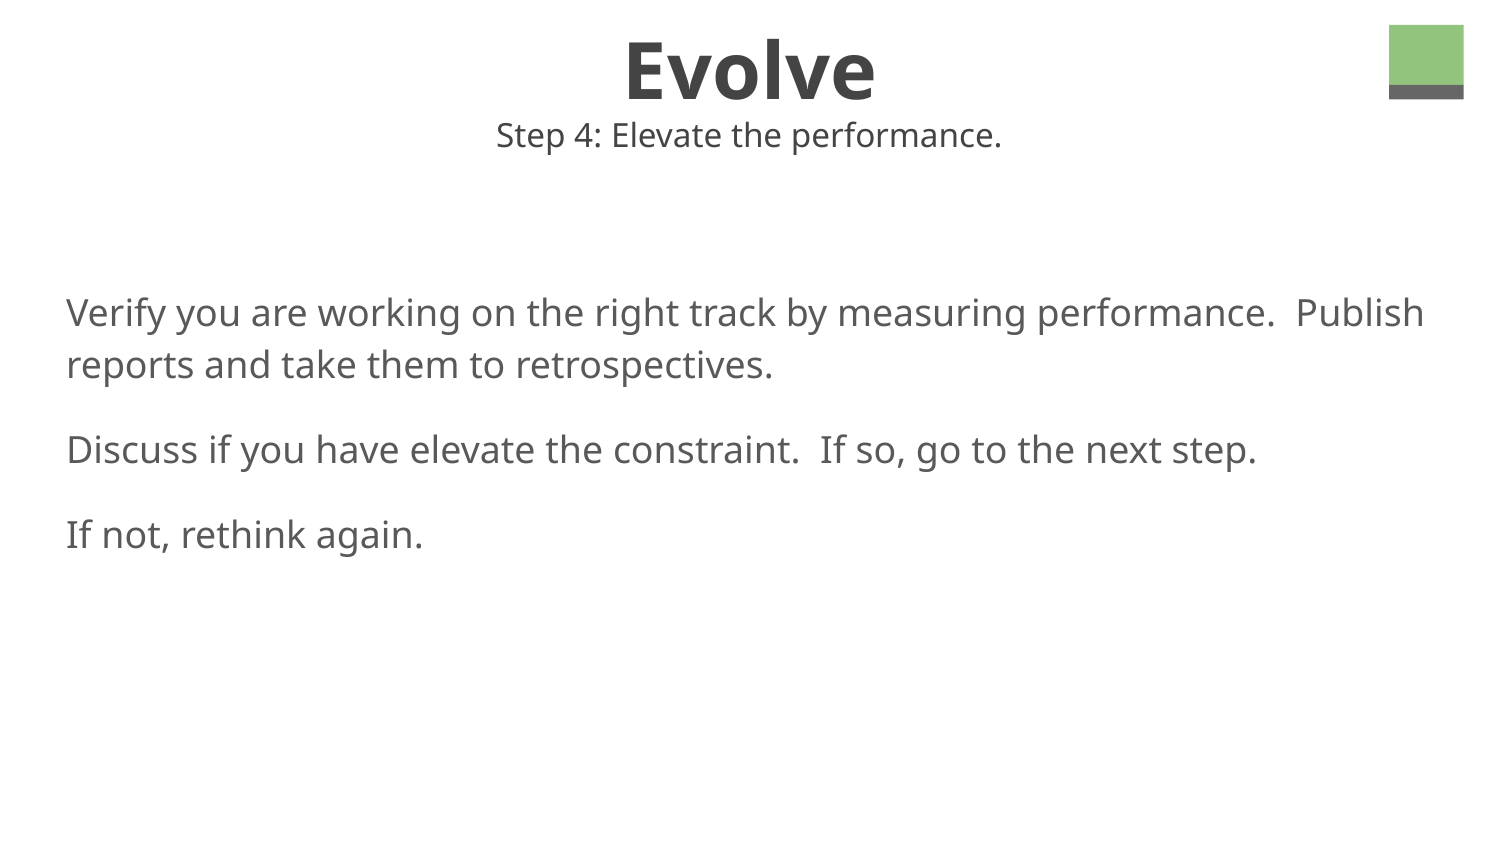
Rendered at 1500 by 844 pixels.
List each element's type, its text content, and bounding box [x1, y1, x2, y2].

subtitle Step 4: Elevate the performance. [369, 99, 1131, 140]
list Verify you are working on the right track by measuring performance. Publish reports and take them to retrospectives. Discuss if you have elevate the constraint. If so, go to the next step. If not, rethink again. [51, 189, 1449, 750]
title Evolve [51, 5, 1449, 100]
